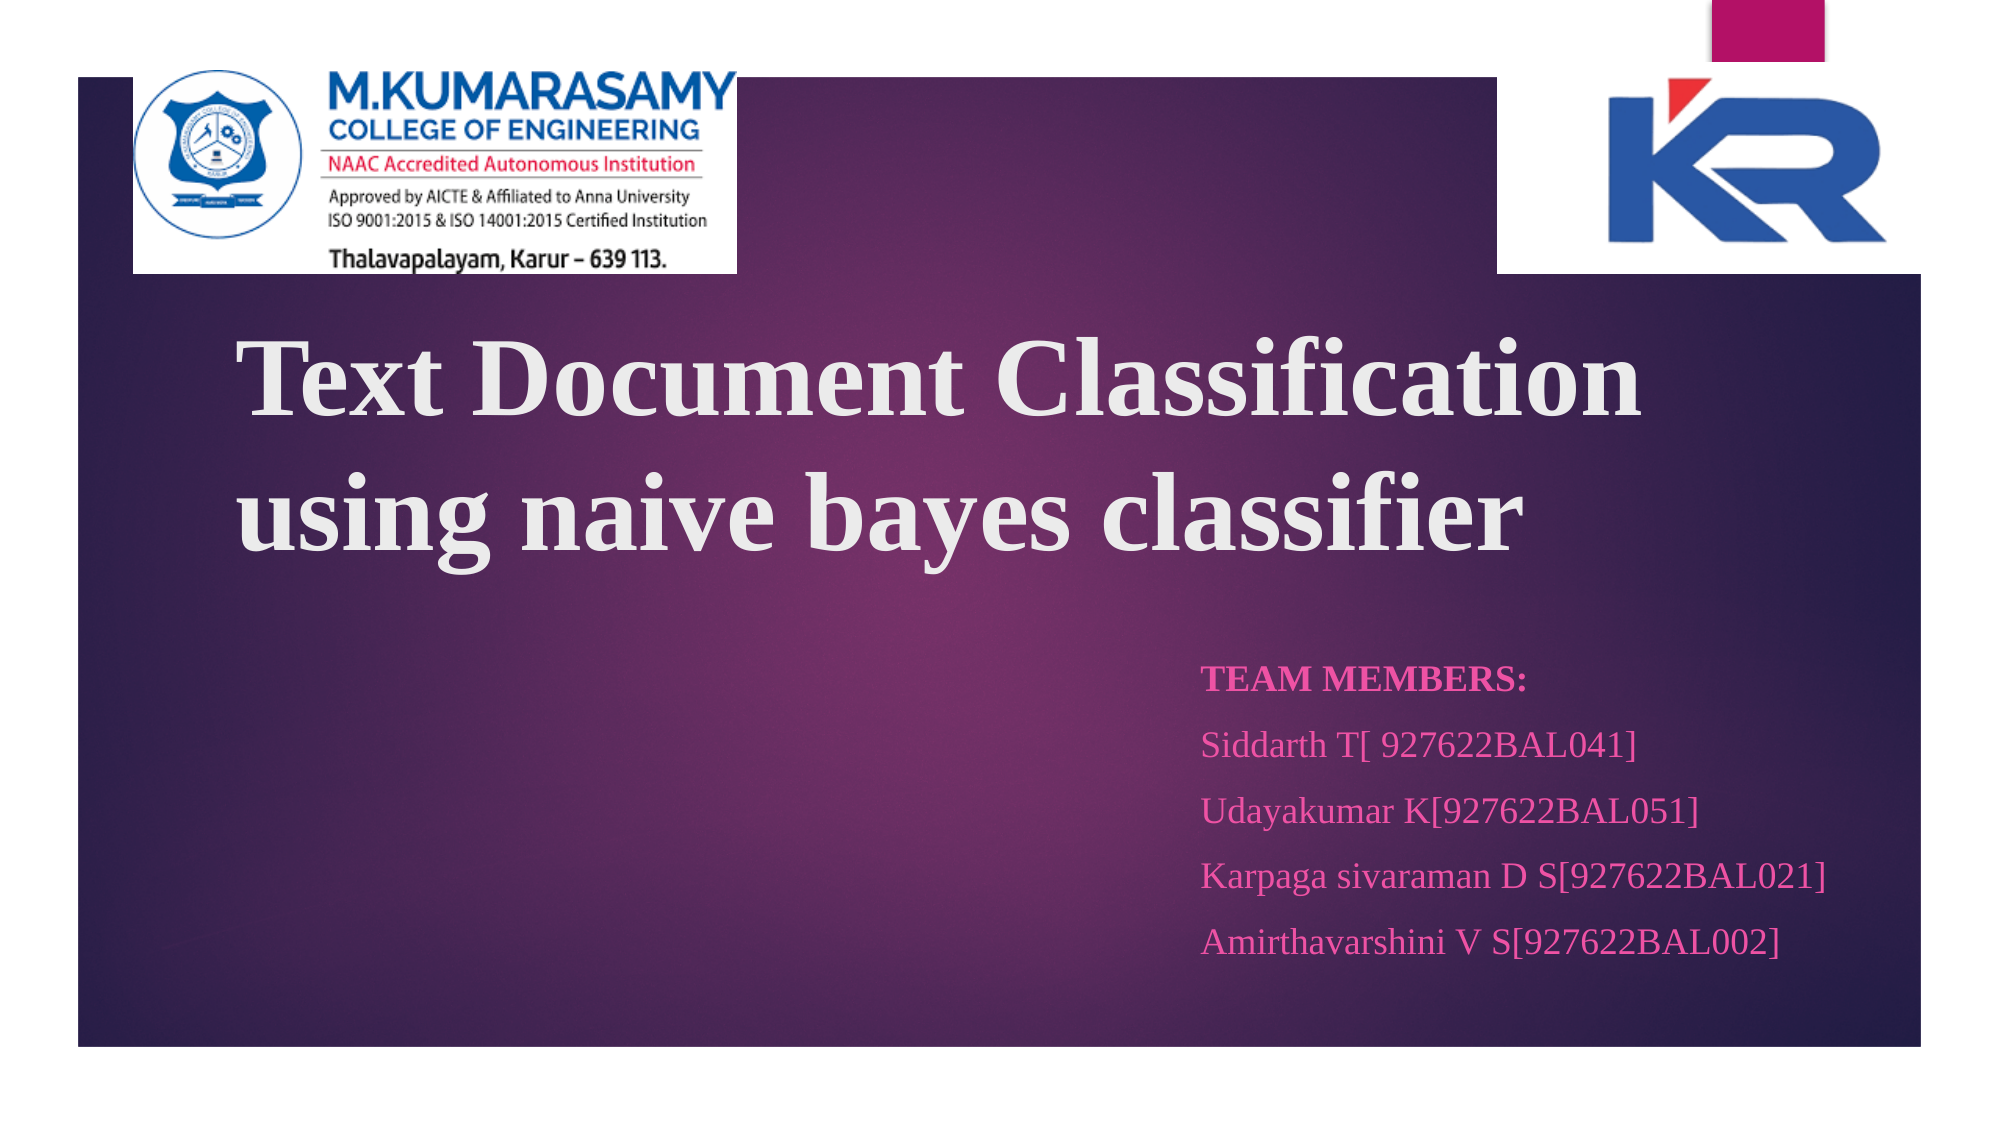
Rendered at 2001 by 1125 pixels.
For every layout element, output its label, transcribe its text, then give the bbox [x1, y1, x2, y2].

picture [79, 61, 1997, 1046]
title Text Document Classification using naive bayes classifier [220, 314, 1721, 581]
subtitle TEAM MEMBERS: Siddarth T[ 927622BAL041] Udayakumar K[927622BAL051] Karpaga sivaraman D S[927622BAL021] Amirthavarshini V S[927622BAL002] [1185, 646, 1903, 1014]
